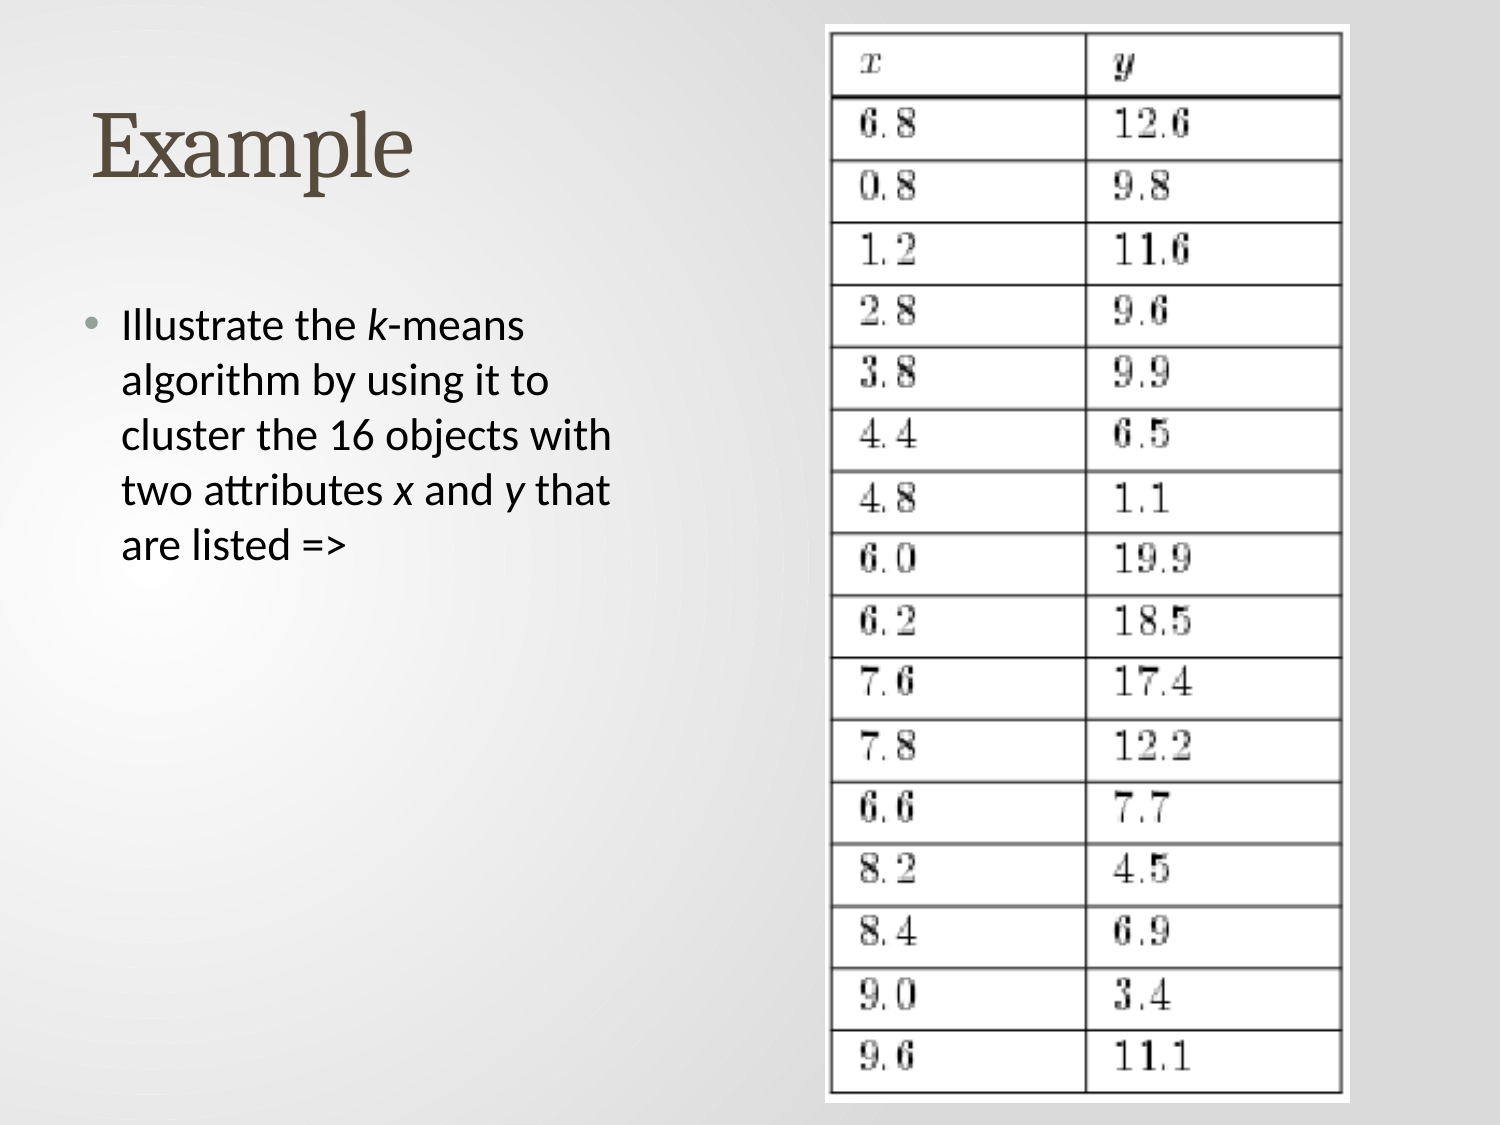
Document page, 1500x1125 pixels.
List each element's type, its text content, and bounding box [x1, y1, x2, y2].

title Example [75, 45, 821, 233]
picture [824, 24, 1351, 1104]
list Illustrate the k-means algorithm by using it to cluster the 16 objects with two attributes x and y that are listed => [50, 287, 688, 988]
